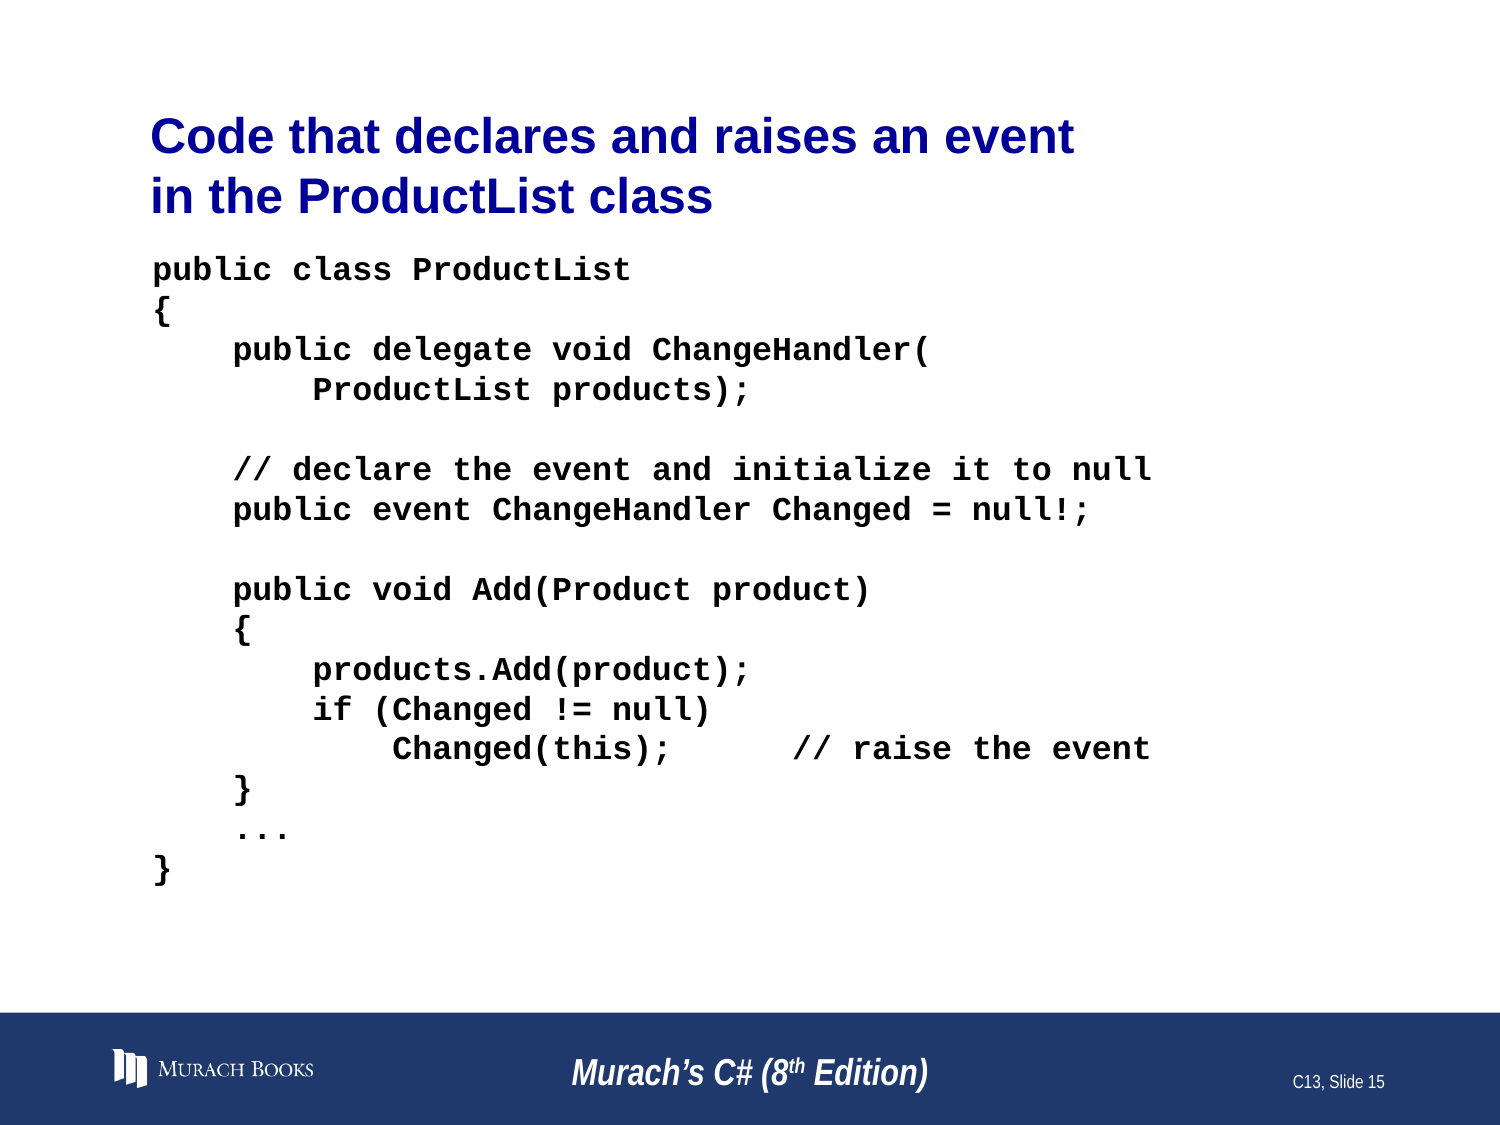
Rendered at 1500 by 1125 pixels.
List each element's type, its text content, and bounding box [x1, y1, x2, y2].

list public class ProductList { public delegate void ChangeHandler( ProductList products); // declare the event and initialize it to null public event ChangeHandler Changed = null!; public void Add(Product product) { products.Add(product); if (Changed != null) Changed(this); // raise the event } ... } [137, 239, 1350, 978]
footer [12, 1025, 450, 1100]
slide_number C13, Slide 15 [1087, 1025, 1400, 1100]
slide_number Murach’s C# (8th Edition) [450, 1025, 1050, 1100]
title Code that declares and raises an event in the ProductList class [150, 102, 1350, 224]
